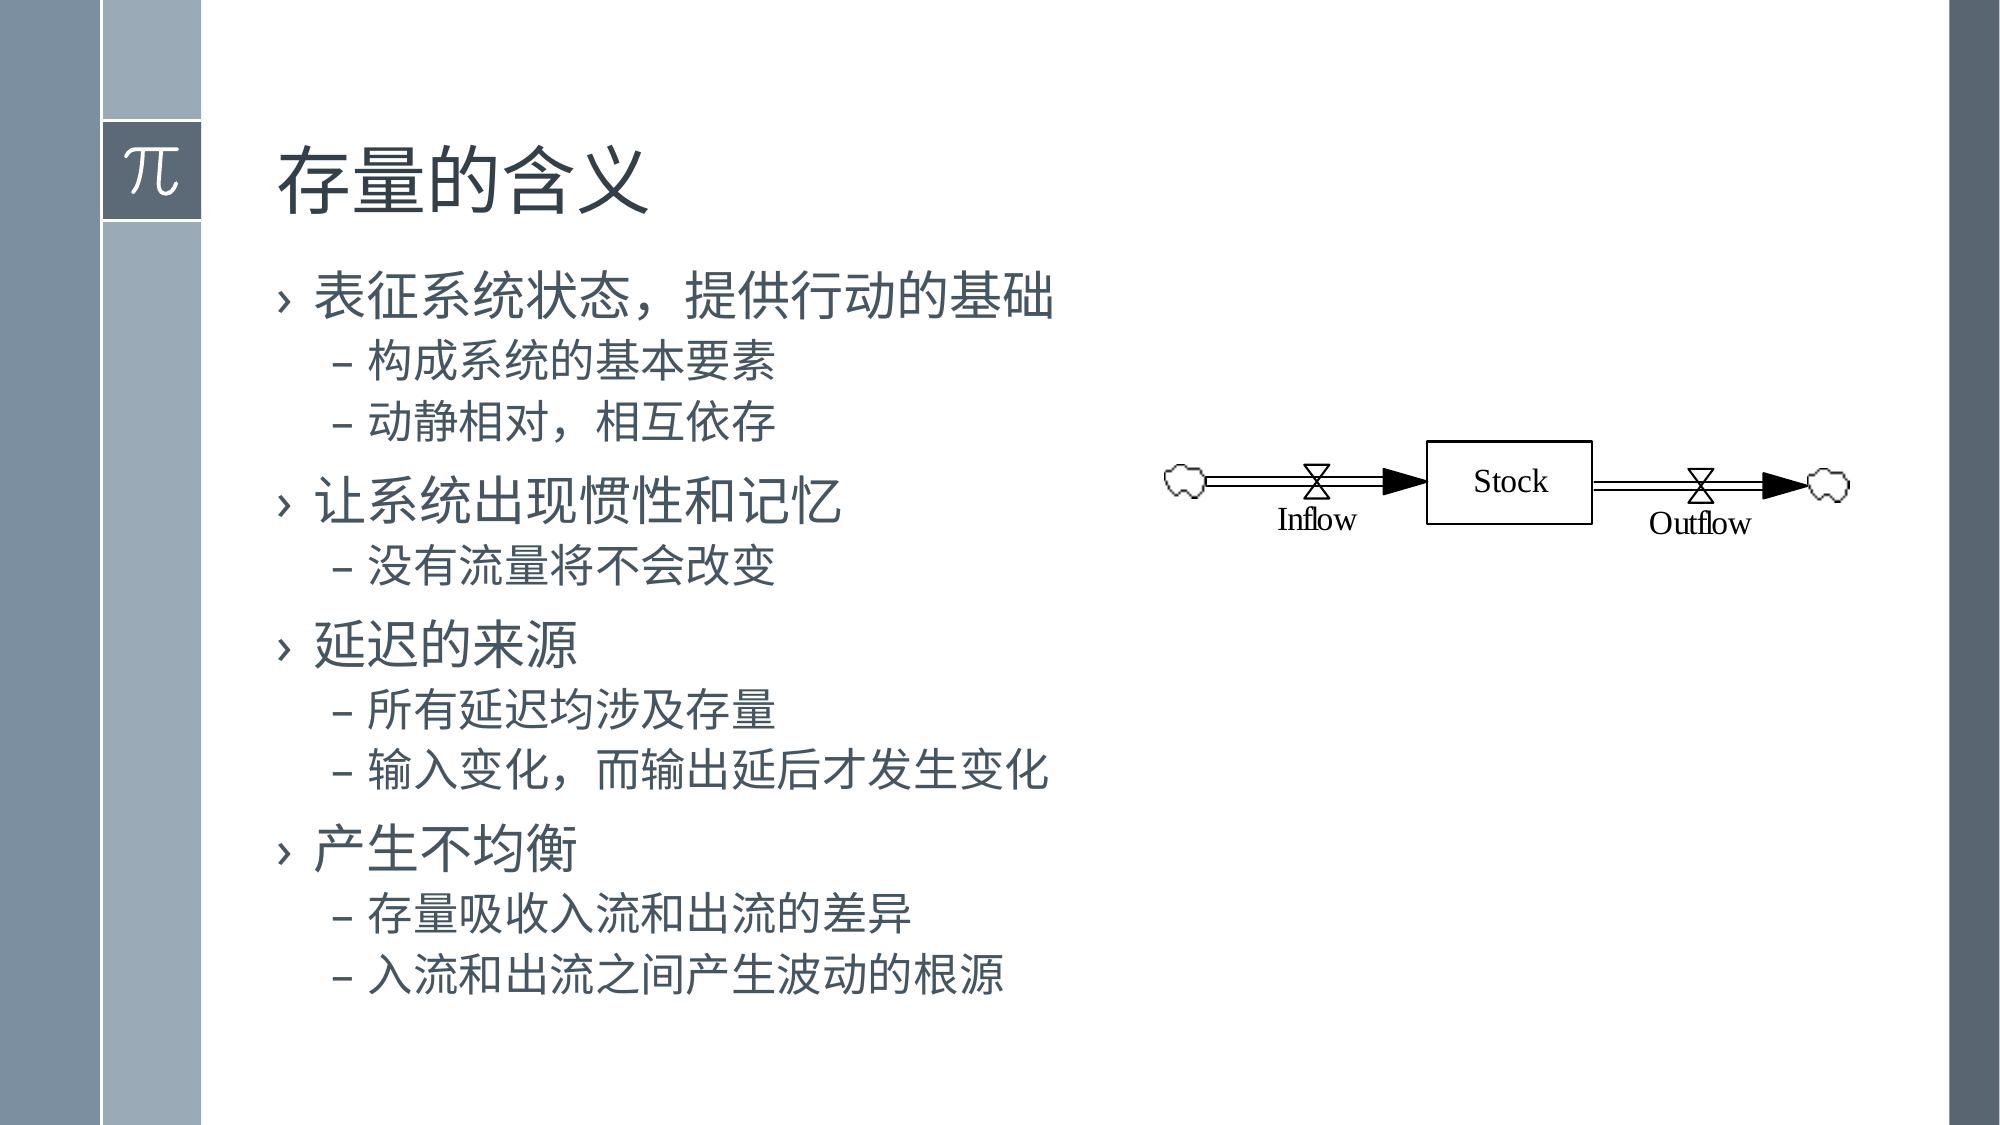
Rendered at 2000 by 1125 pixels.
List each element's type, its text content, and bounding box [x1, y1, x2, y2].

picture [1141, 397, 1906, 571]
list 表征系统状态，提供行动的基础 构成系统的基本要素 动静相对，相互依存 让系统出现惯性和记忆 没有流量将不会改变 延迟的来源 所有延迟均涉及存量 输入变化，而输出延后才发生变化 产生不均衡 存量吸收入流和出流的差异 入流和出流之间产生波动的根源 [261, 262, 1867, 1013]
title 存量的含义 [261, 29, 1867, 233]
